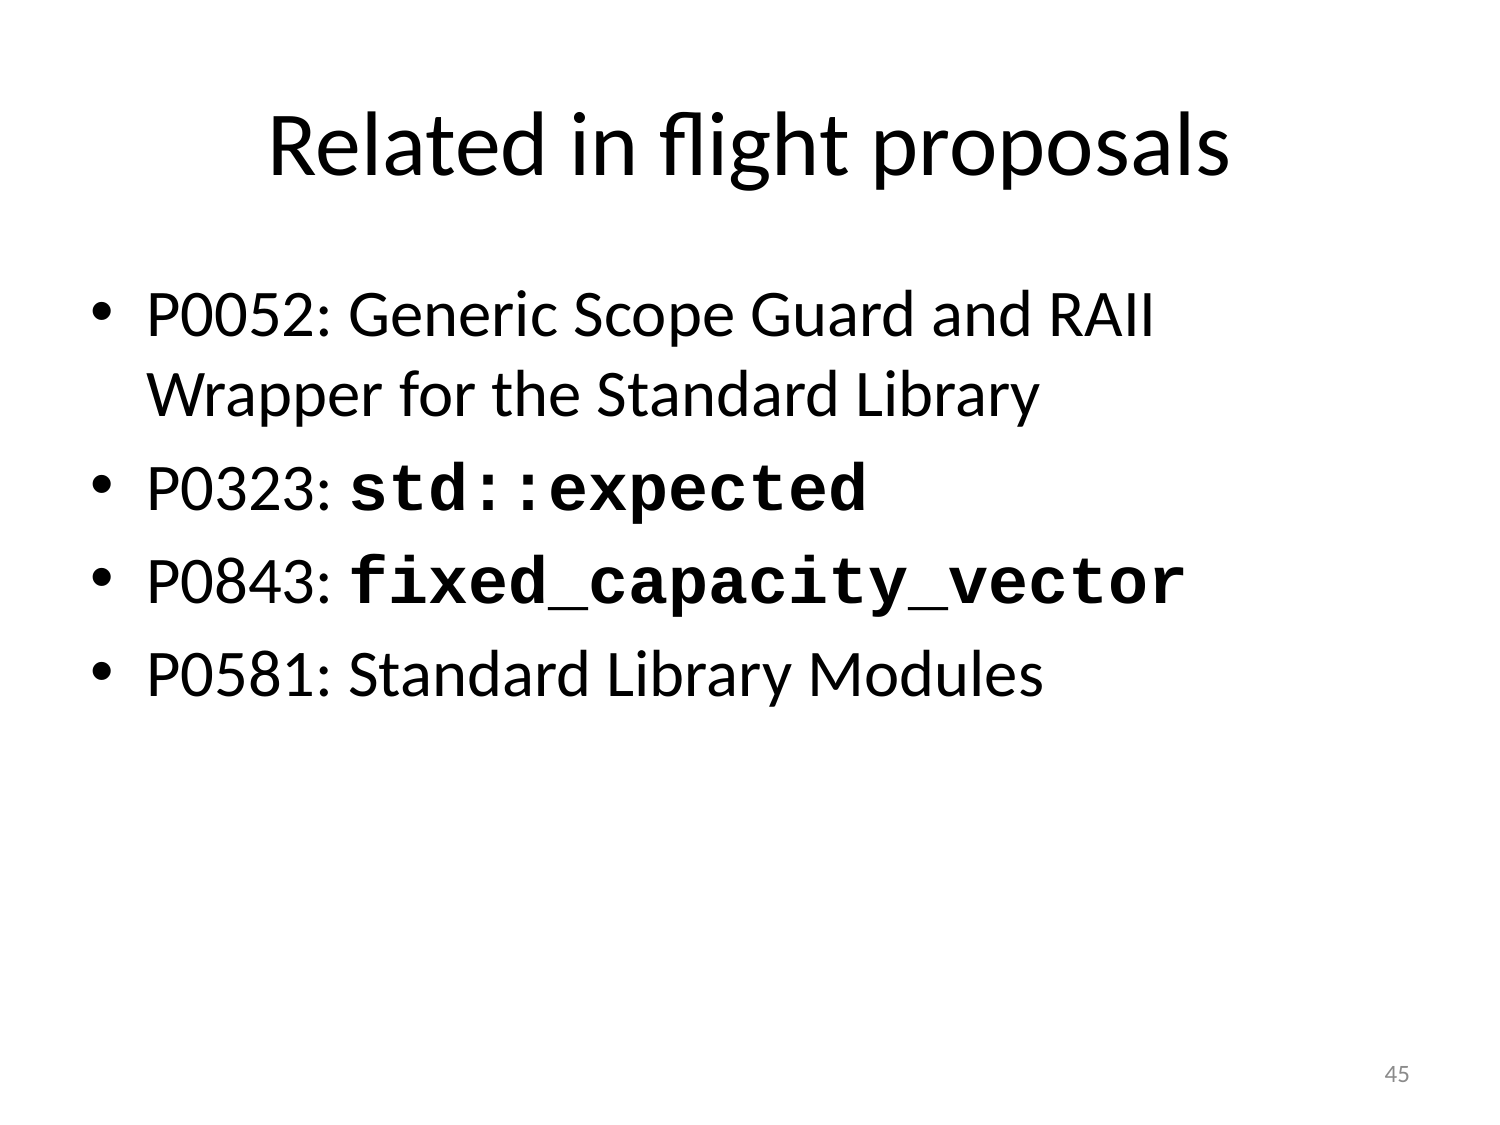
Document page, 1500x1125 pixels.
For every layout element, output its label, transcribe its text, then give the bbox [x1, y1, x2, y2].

title Related in flight proposals [75, 45, 1425, 233]
list P0052: Generic Scope Guard and RAII Wrapper for the Standard Library P0323: std::expected P0843: fixed_capacity_vector P0581: Standard Library Modules [75, 262, 1425, 1005]
slide_number 45 [1074, 1042, 1425, 1103]
